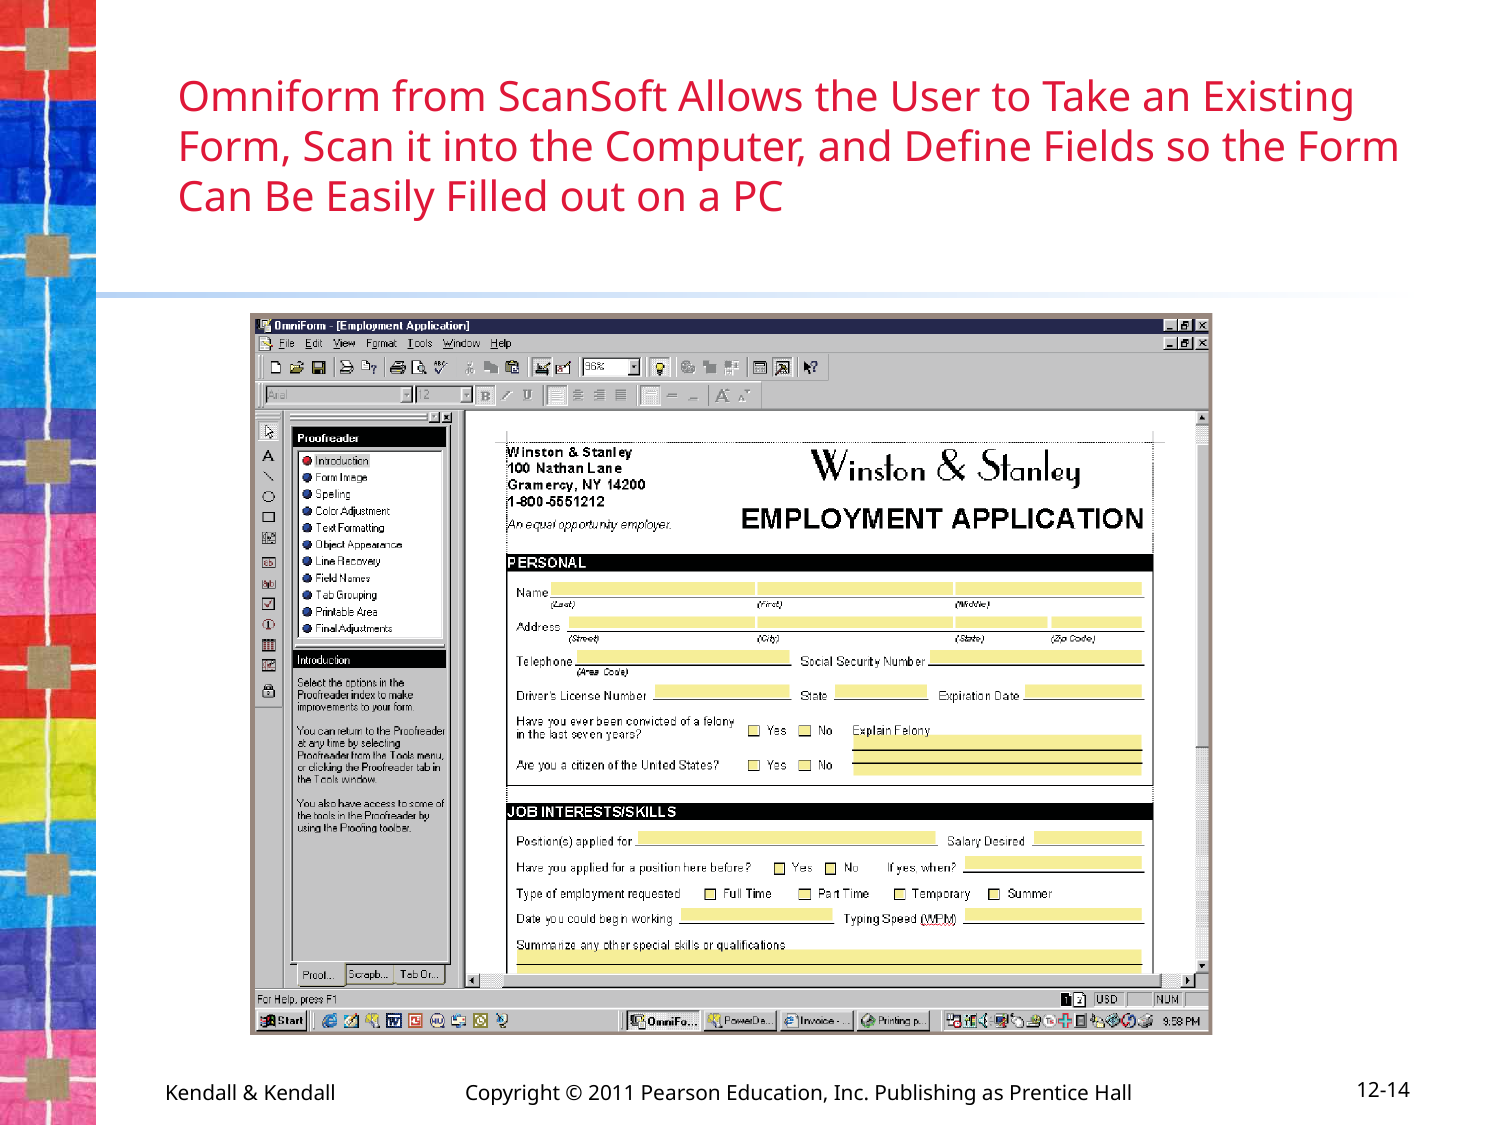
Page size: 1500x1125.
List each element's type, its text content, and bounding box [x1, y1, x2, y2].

slide_number 12-14 [1112, 1037, 1426, 1113]
picture [0, 0, 96, 1125]
slide_number Kendall & Kendall Copyright © 2011 Pearson Education, Inc. Publishing as Prentice Hall [149, 1037, 1112, 1113]
picture [249, 312, 1213, 1035]
title Omniform from ScanSoft Allows the User to Take an Existing Form, Scan it into the Computer, and Define Fields so the Form Can Be Easily Filled out on a PC [162, 62, 1455, 251]
